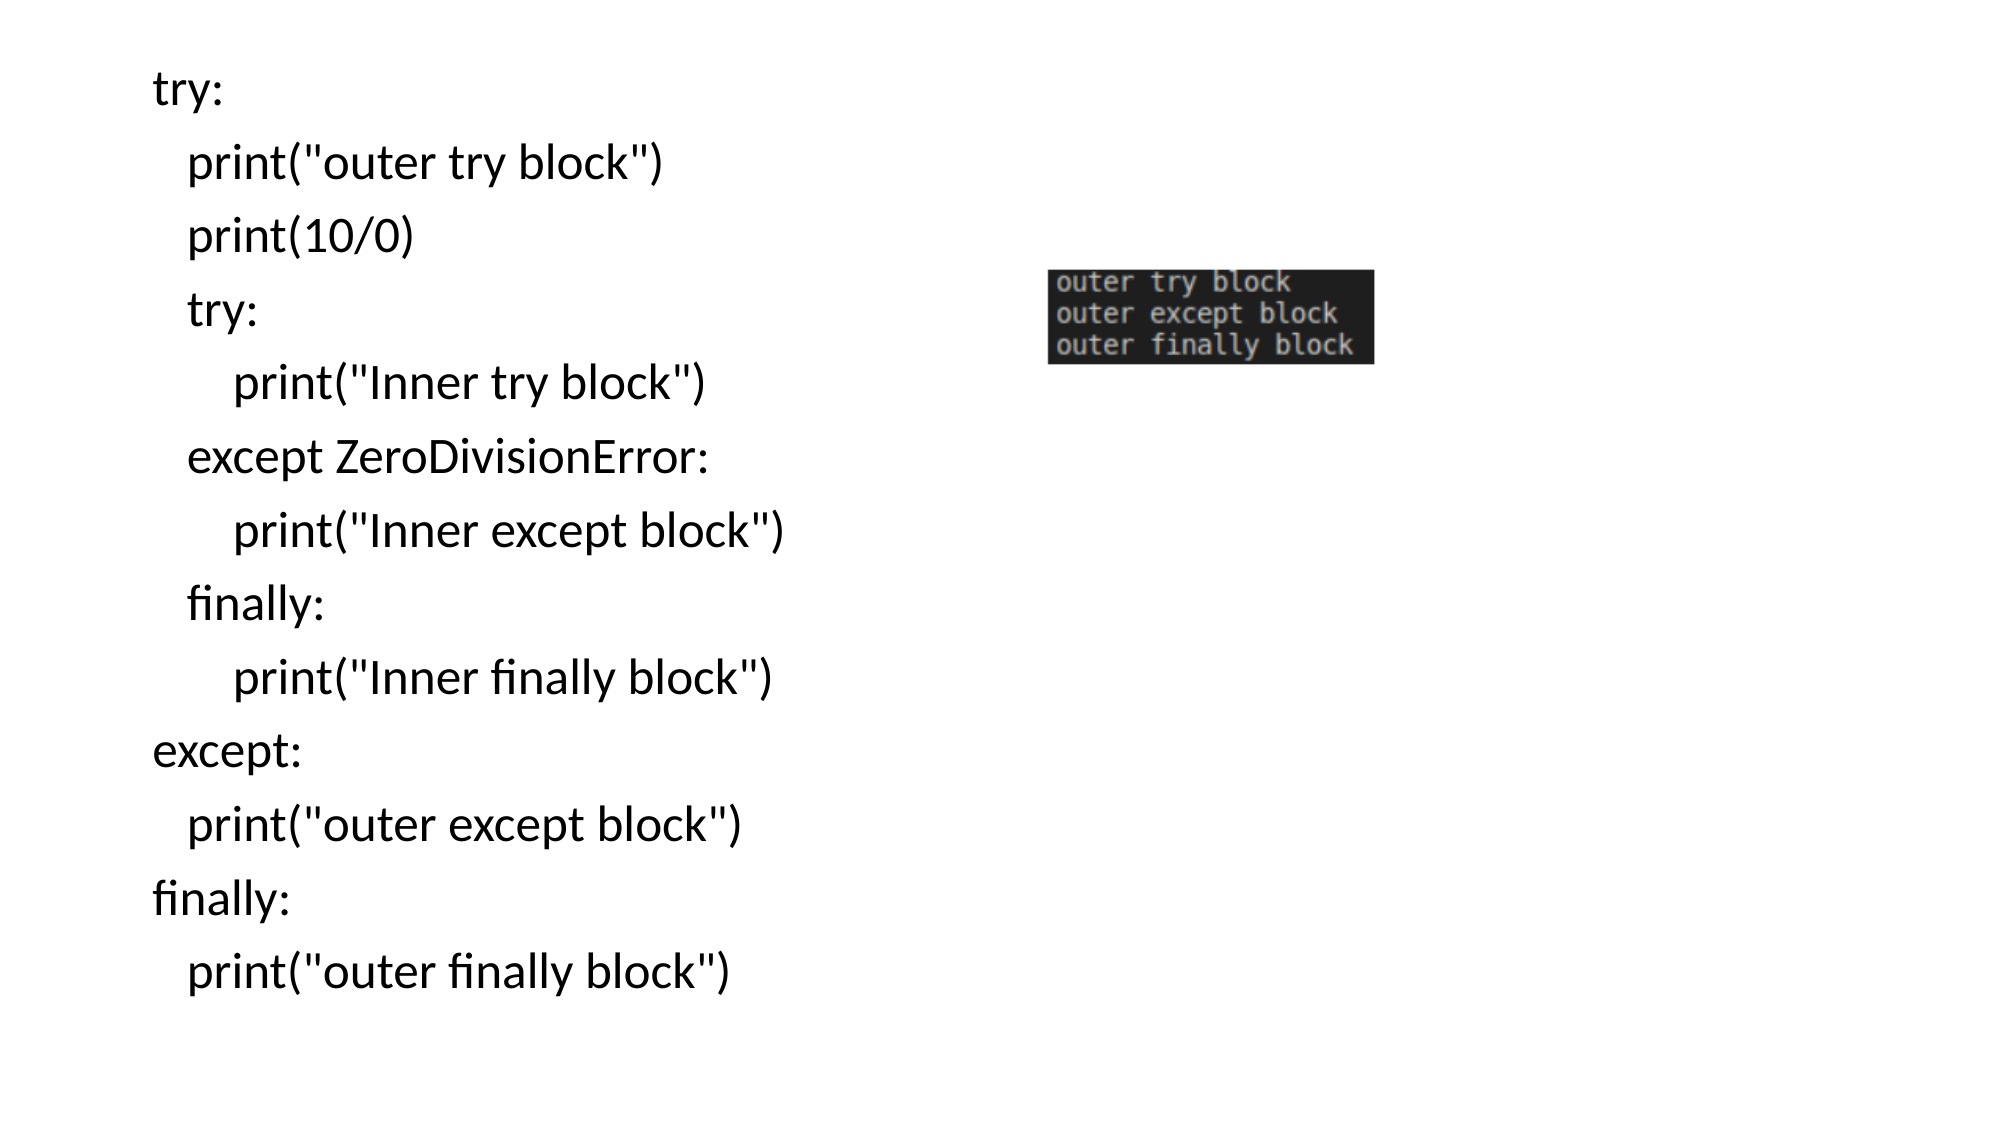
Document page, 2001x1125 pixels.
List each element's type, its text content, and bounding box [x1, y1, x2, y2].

list try: print("outer try block") print(10/0) try: print("Inner try block") except ZeroDivisionError: print("Inner except block") finally: print("Inner finally block") except: print("outer except block") finally: print("outer finally block") [137, 53, 1863, 1014]
picture [1042, 248, 1395, 385]
